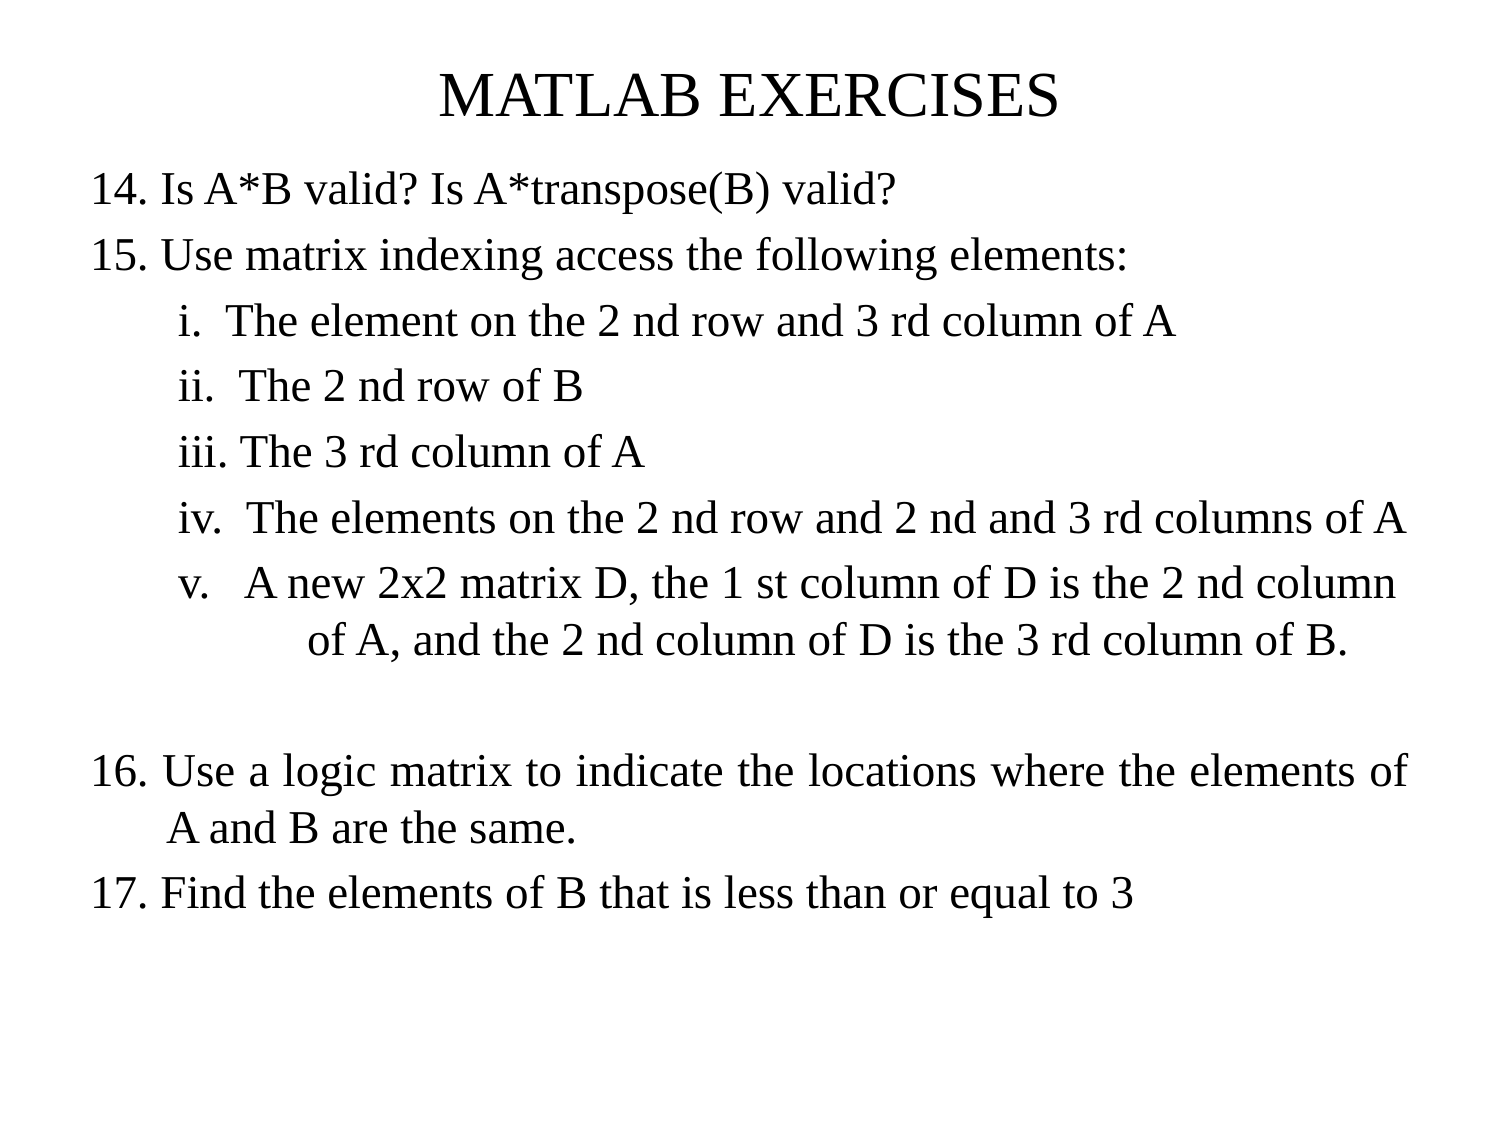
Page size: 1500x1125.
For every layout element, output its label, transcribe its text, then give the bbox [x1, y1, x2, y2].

title MATLAB EXERCISES [75, 45, 1425, 138]
list 14. Is A*B valid? Is A*transpose(B) valid? 15. Use matrix indexing access the following elements: i. The element on the 2 nd row and 3 rd column of A ii. The 2 nd row of B iii. The 3 rd column of A iv. The elements on the 2 nd row and 2 nd and 3 rd columns of A v. A new 2x2 matrix D, the 1 st column of D is the 2 nd column of A, and the 2 nd column of D is the 3 rd column of B. 16. Use a logic matrix to indicate the locations where the elements of A and B are the same. 17. Find the elements of B that is less than or equal to 3 [75, 149, 1425, 1005]
